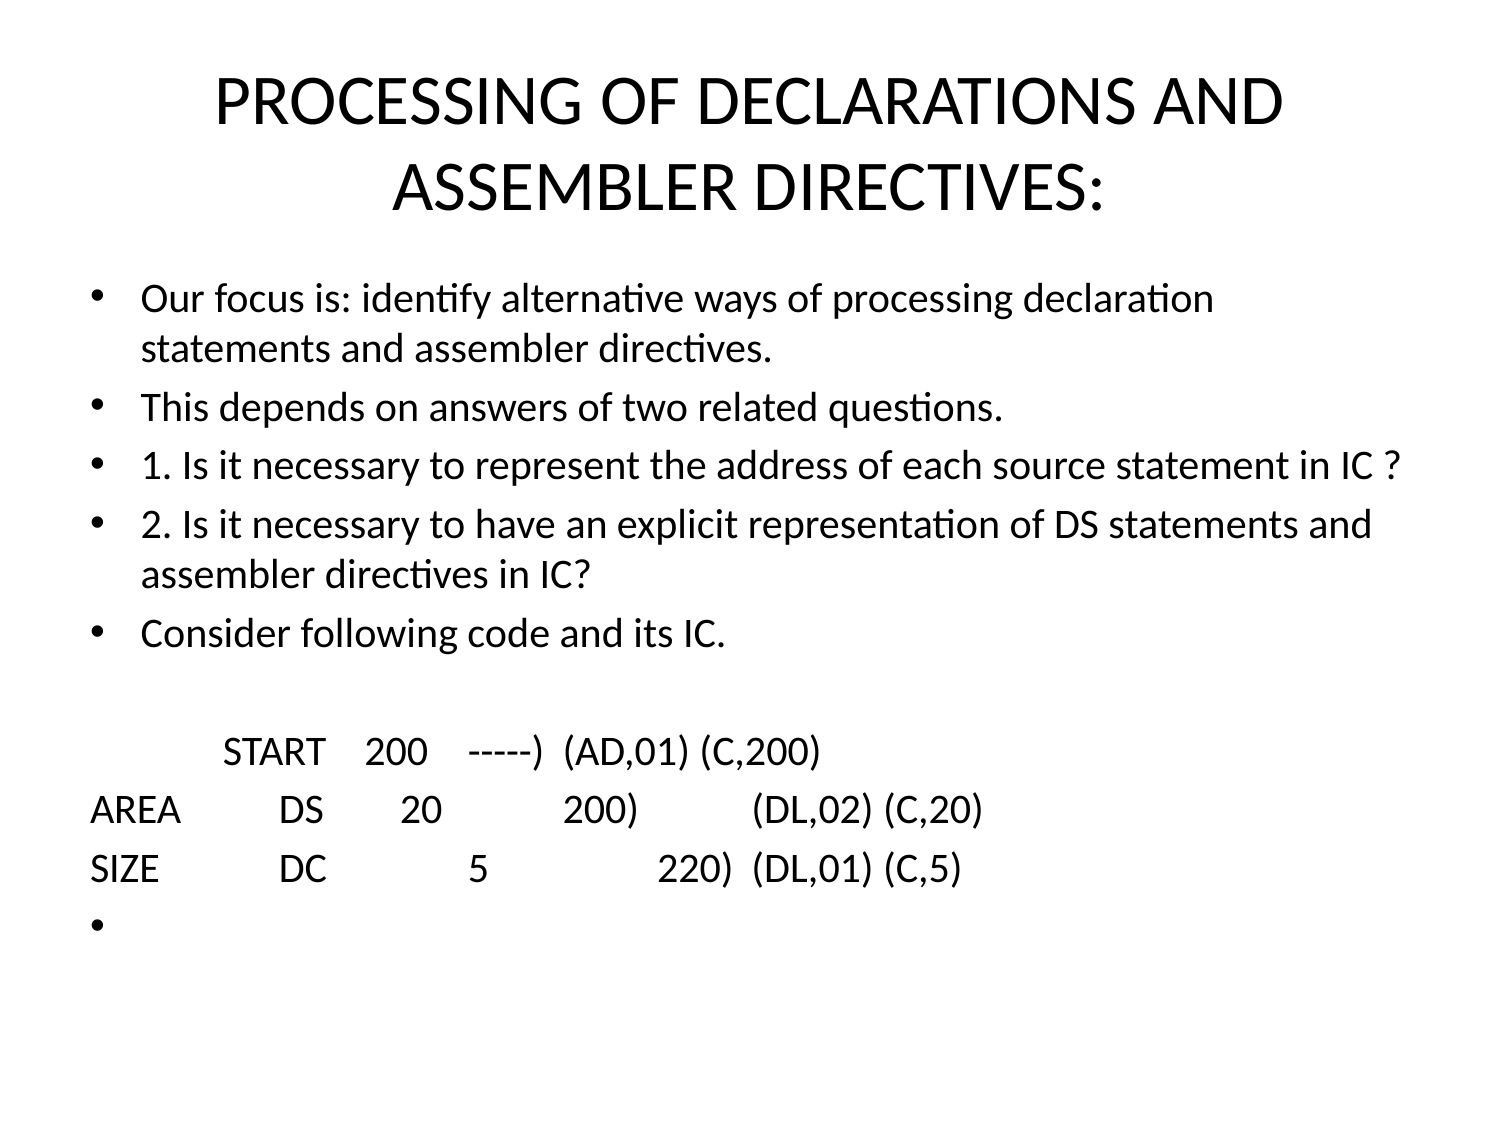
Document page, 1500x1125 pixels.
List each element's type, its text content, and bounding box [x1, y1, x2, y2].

title PROCESSING OF DECLARATIONS AND ASSEMBLER DIRECTIVES: [75, 45, 1425, 233]
list Our focus is: identify alternative ways of processing declaration statements and assembler directives. This depends on answers of two related questions. 1. Is it necessary to represent the address of each source statement in IC ? 2. Is it necessary to have an explicit representation of DS statements and assembler directives in IC? Consider following code and its IC. START 200 -----) (AD,01) (C,200) AREA DS 20 200) (DL,02) (C,20) SIZE DC 5 220) (DL,01) (C,5) [75, 262, 1425, 1005]
